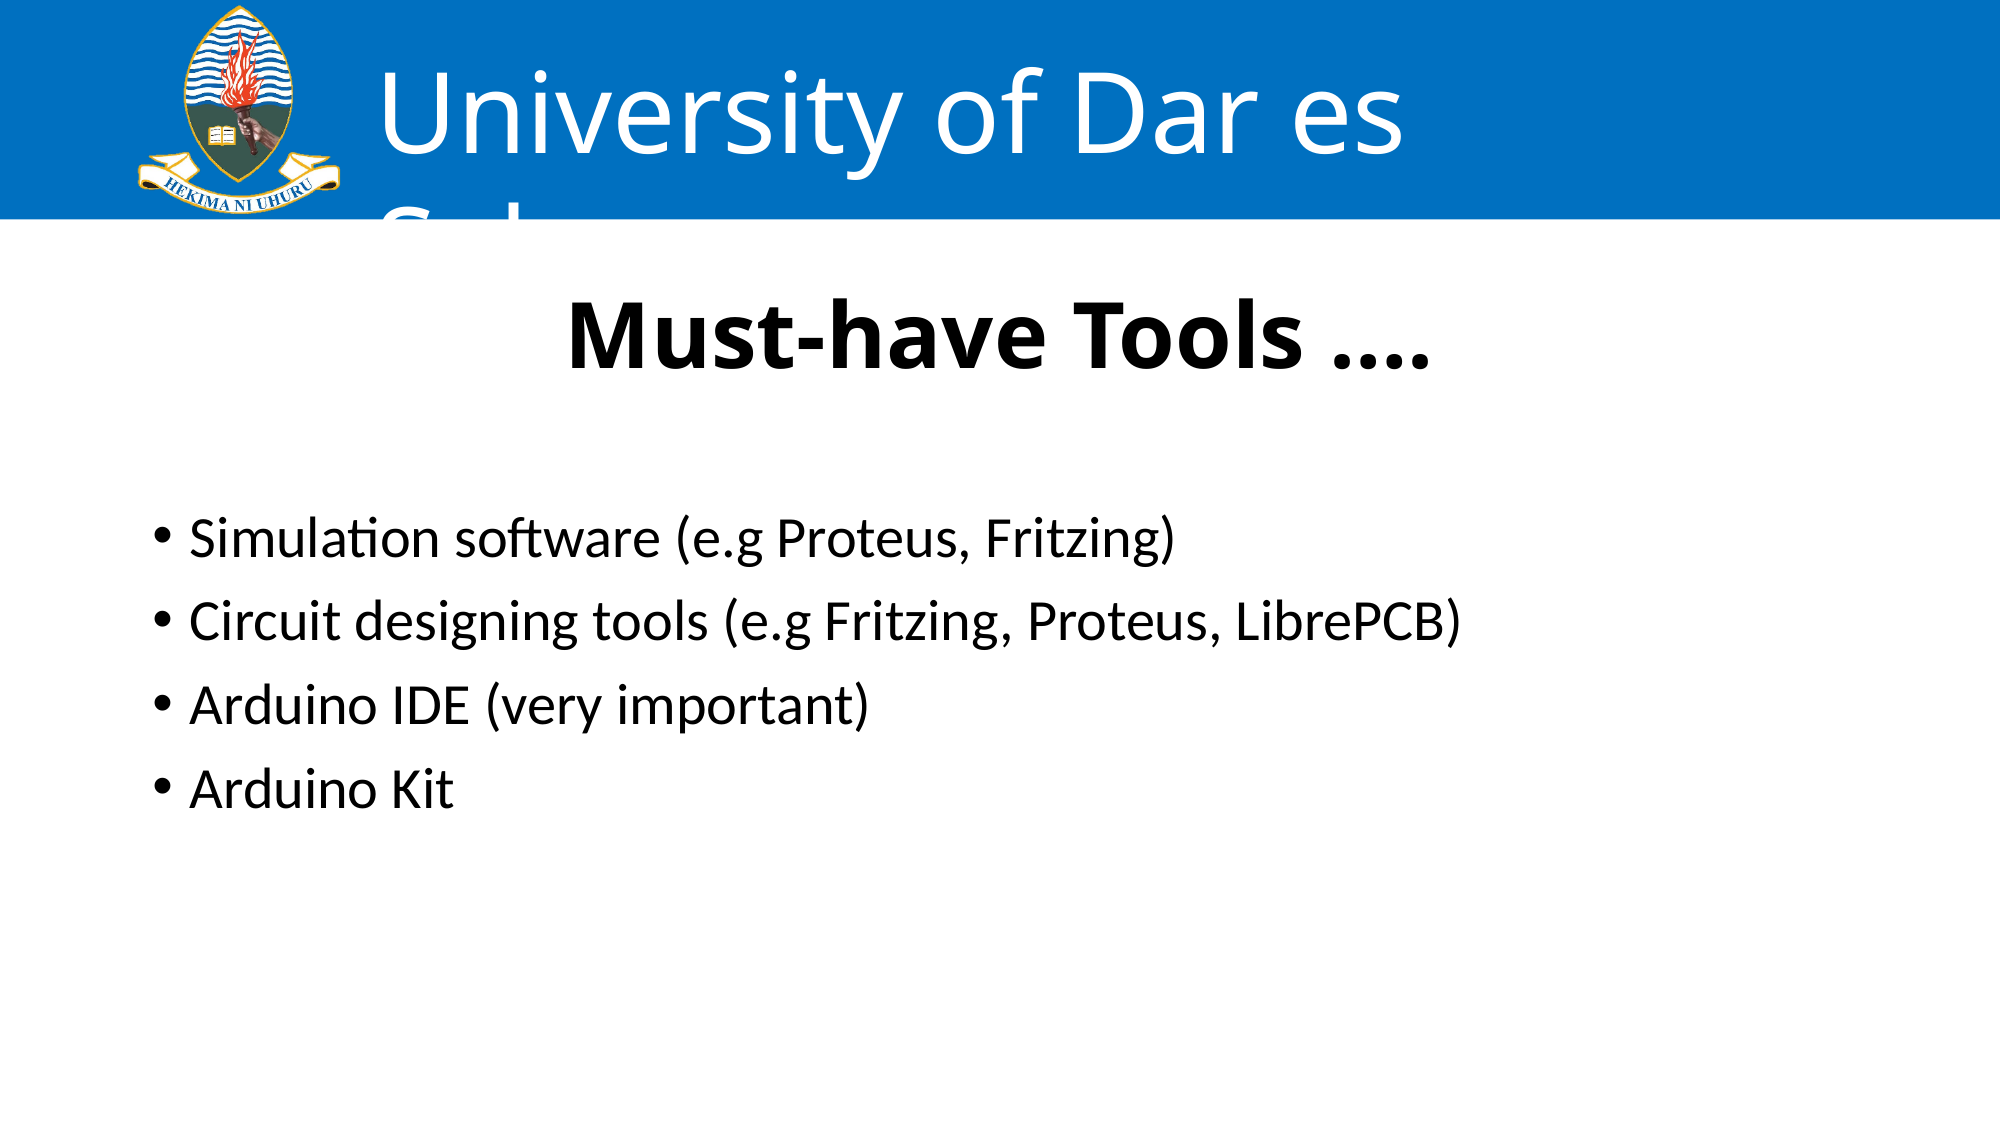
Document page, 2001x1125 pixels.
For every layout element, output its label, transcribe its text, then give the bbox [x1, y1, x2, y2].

title Must-have Tools …. [137, 229, 1863, 448]
list Simulation software (e.g Proteus, Fritzing) Circuit designing tools (e.g Fritzing, Proteus, LibrePCB) Arduino IDE (very important) Arduino Kit [137, 499, 1863, 1014]
picture [137, 3, 341, 216]
